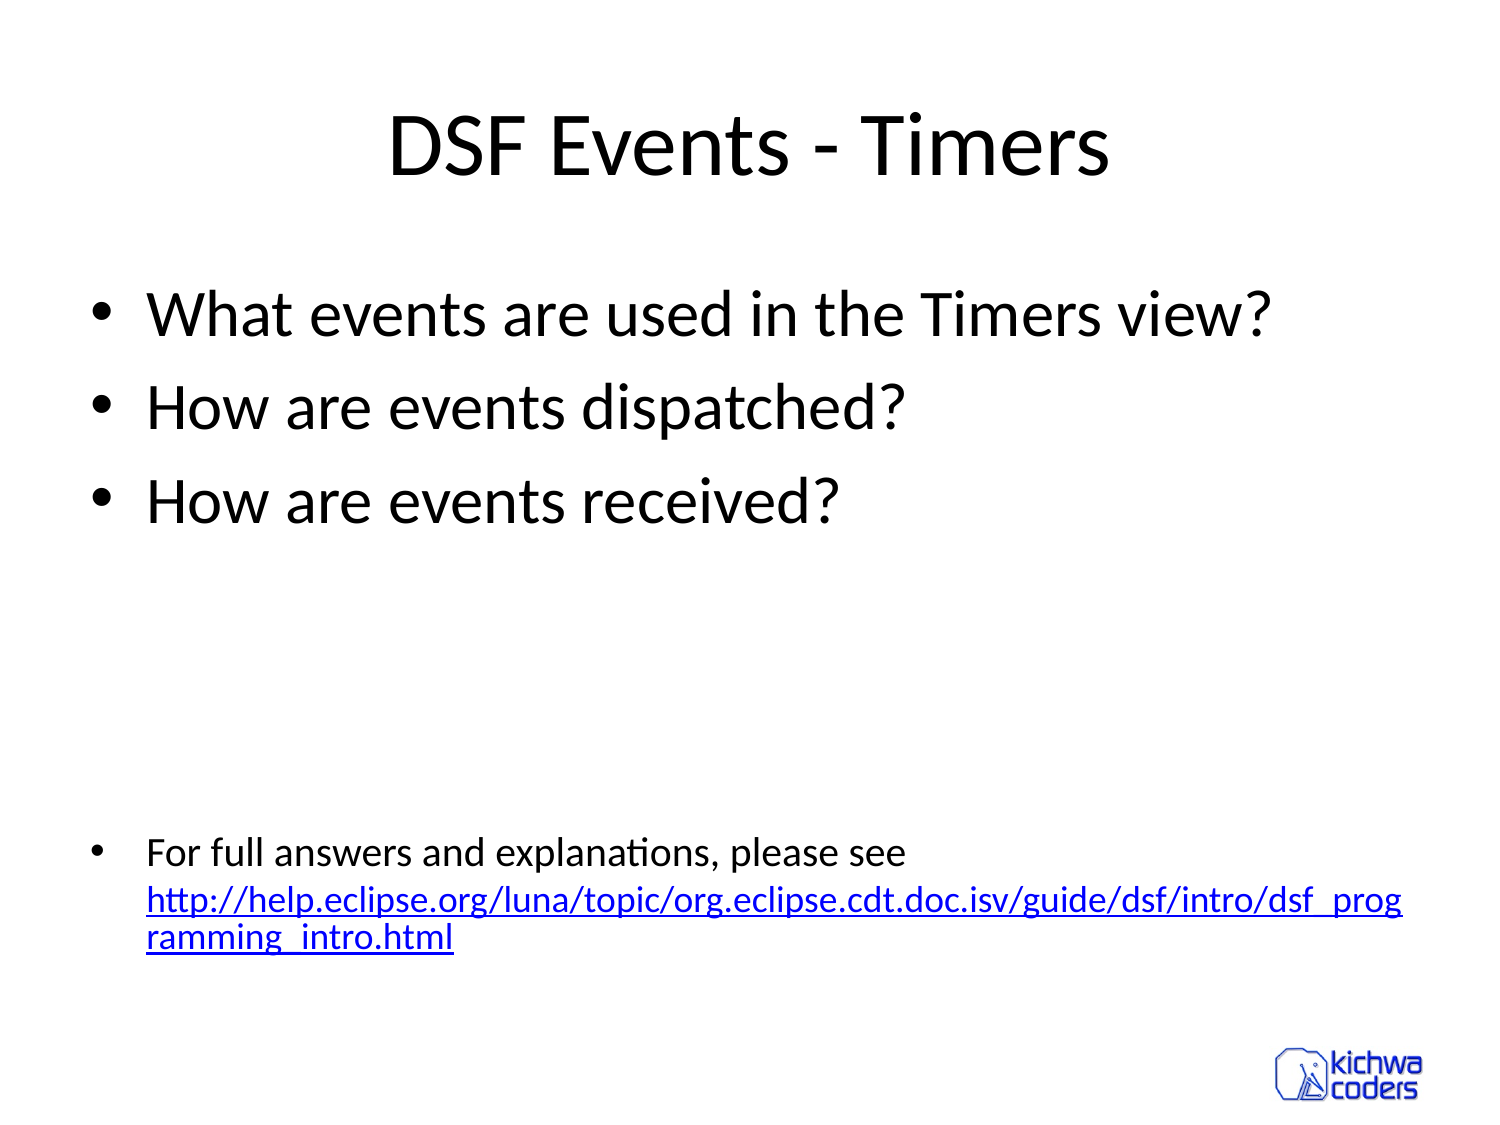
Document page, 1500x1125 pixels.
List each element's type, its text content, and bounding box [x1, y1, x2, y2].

title DSF Events - Timers [75, 45, 1425, 233]
picture [1269, 1046, 1424, 1103]
list What events are used in the Timers view? How are events dispatched? How are events received? For full answers and explanations, please see http://help.eclipse.org/luna/topic/org.eclipse.cdt.doc.isv/guide/dsf/intro/dsf_programming_intro.html [75, 262, 1425, 1005]
